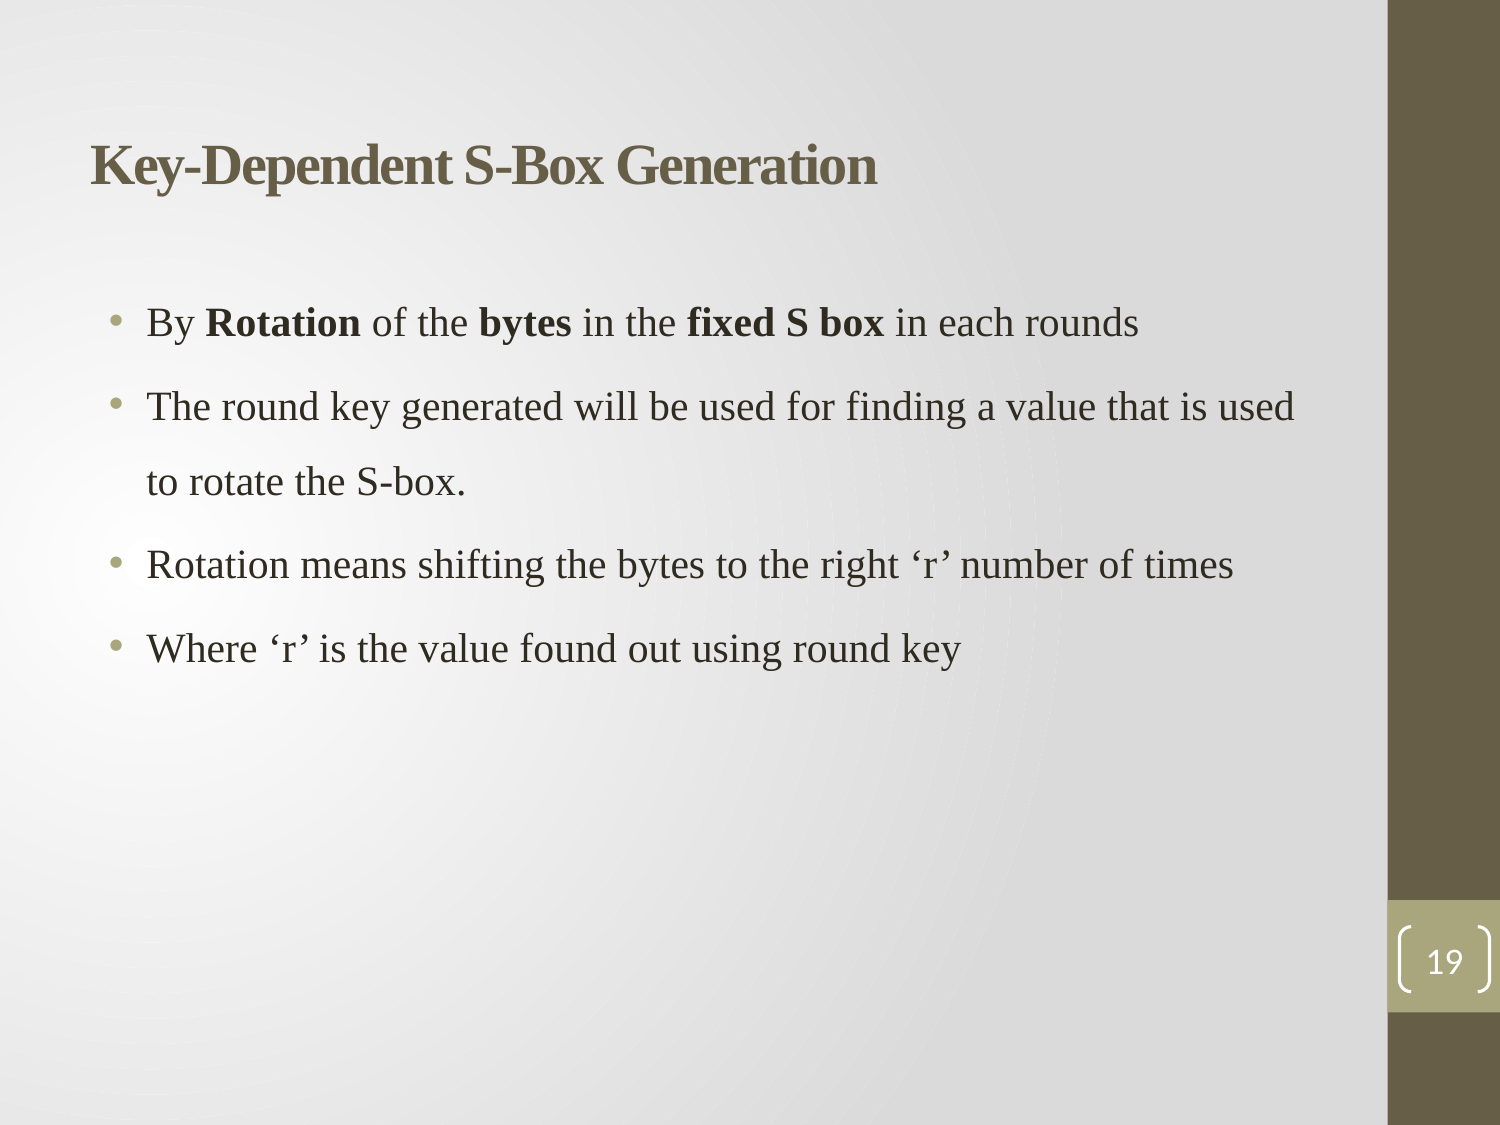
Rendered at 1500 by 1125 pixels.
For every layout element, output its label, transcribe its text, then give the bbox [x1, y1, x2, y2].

list By Rotation of the bytes in the fixed S box in each rounds The round key generated will be used for finding a value that is used to rotate the S-box. Rotation means shifting the bytes to the right ‘r’ number of times Where ‘r’ is the value found out using round key [75, 262, 1325, 1050]
title Key-Dependent S-Box Generation [75, 45, 1325, 233]
slide_number 19 [1397, 925, 1492, 994]
